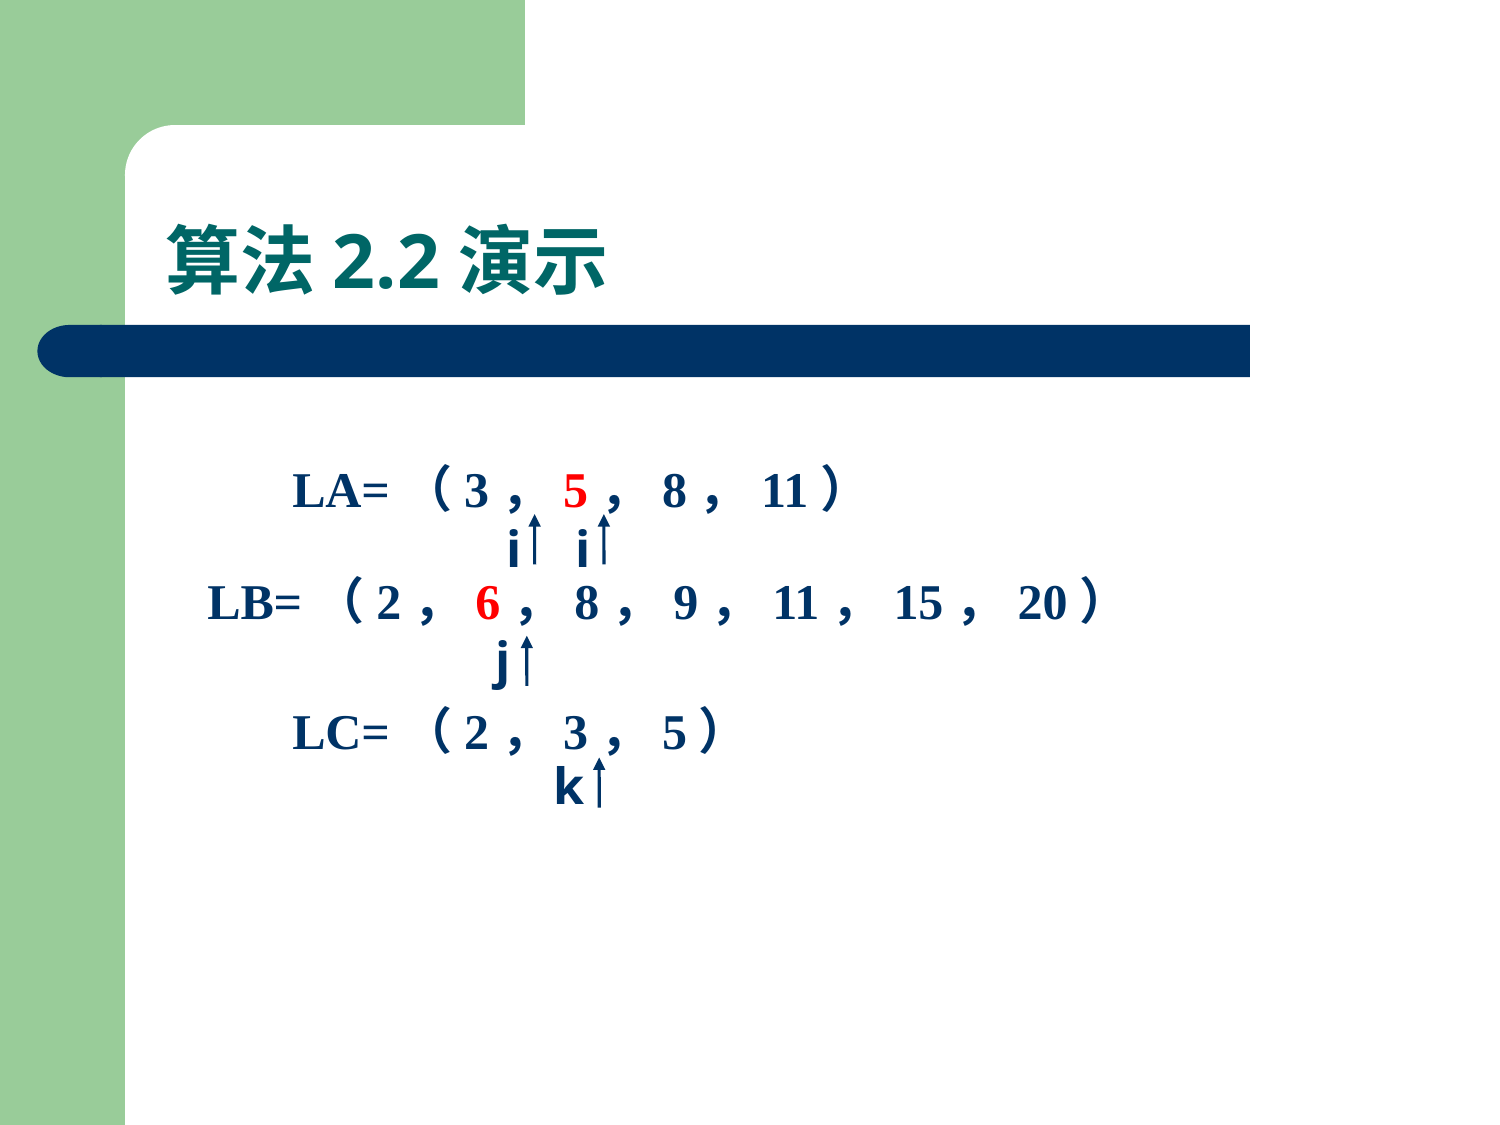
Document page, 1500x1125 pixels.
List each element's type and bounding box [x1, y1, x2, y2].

title [149, 124, 1463, 313]
text_box [192, 449, 1145, 824]
